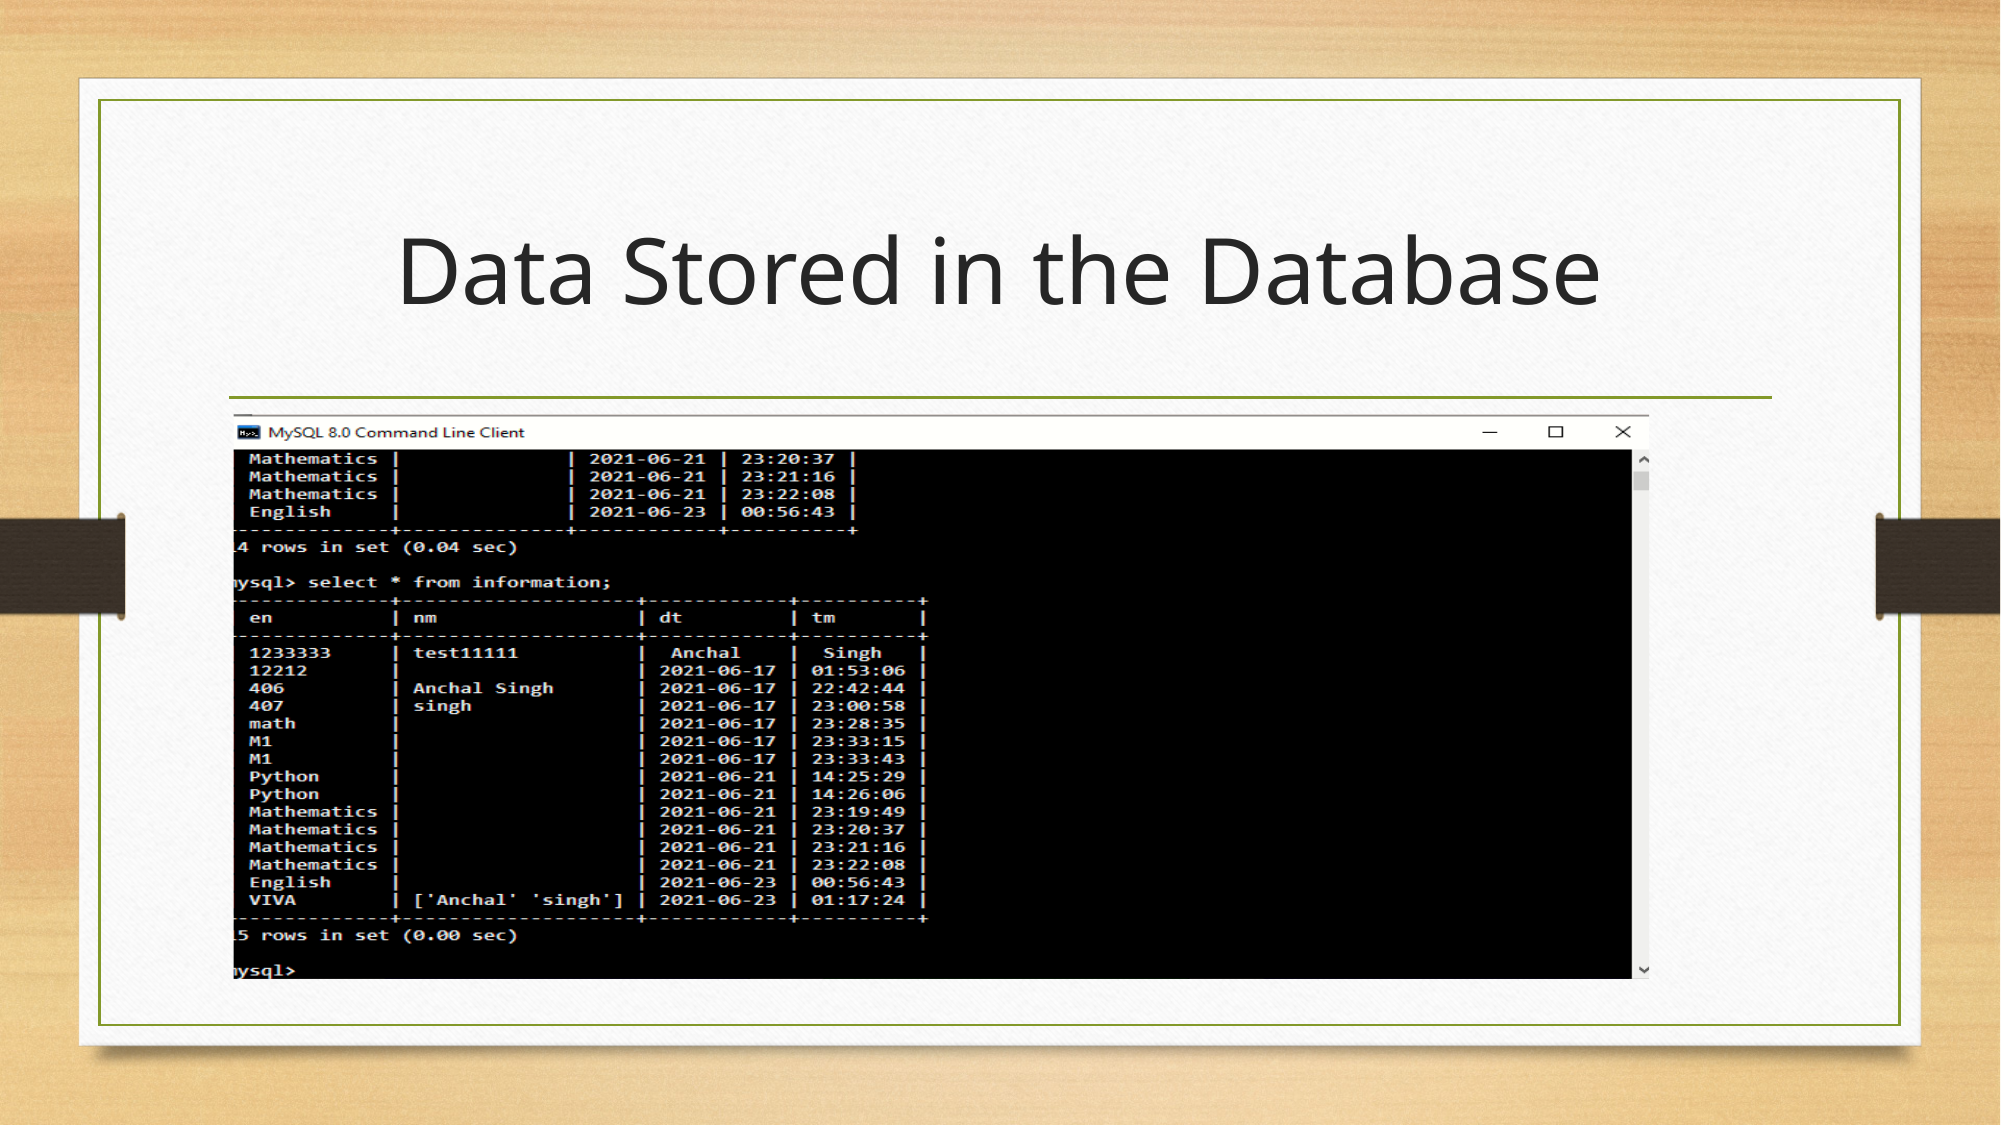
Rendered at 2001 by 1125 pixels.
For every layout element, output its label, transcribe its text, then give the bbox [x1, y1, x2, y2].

picture [0, 0, 2001, 1125]
title Data Stored in the Database [212, 161, 1788, 375]
